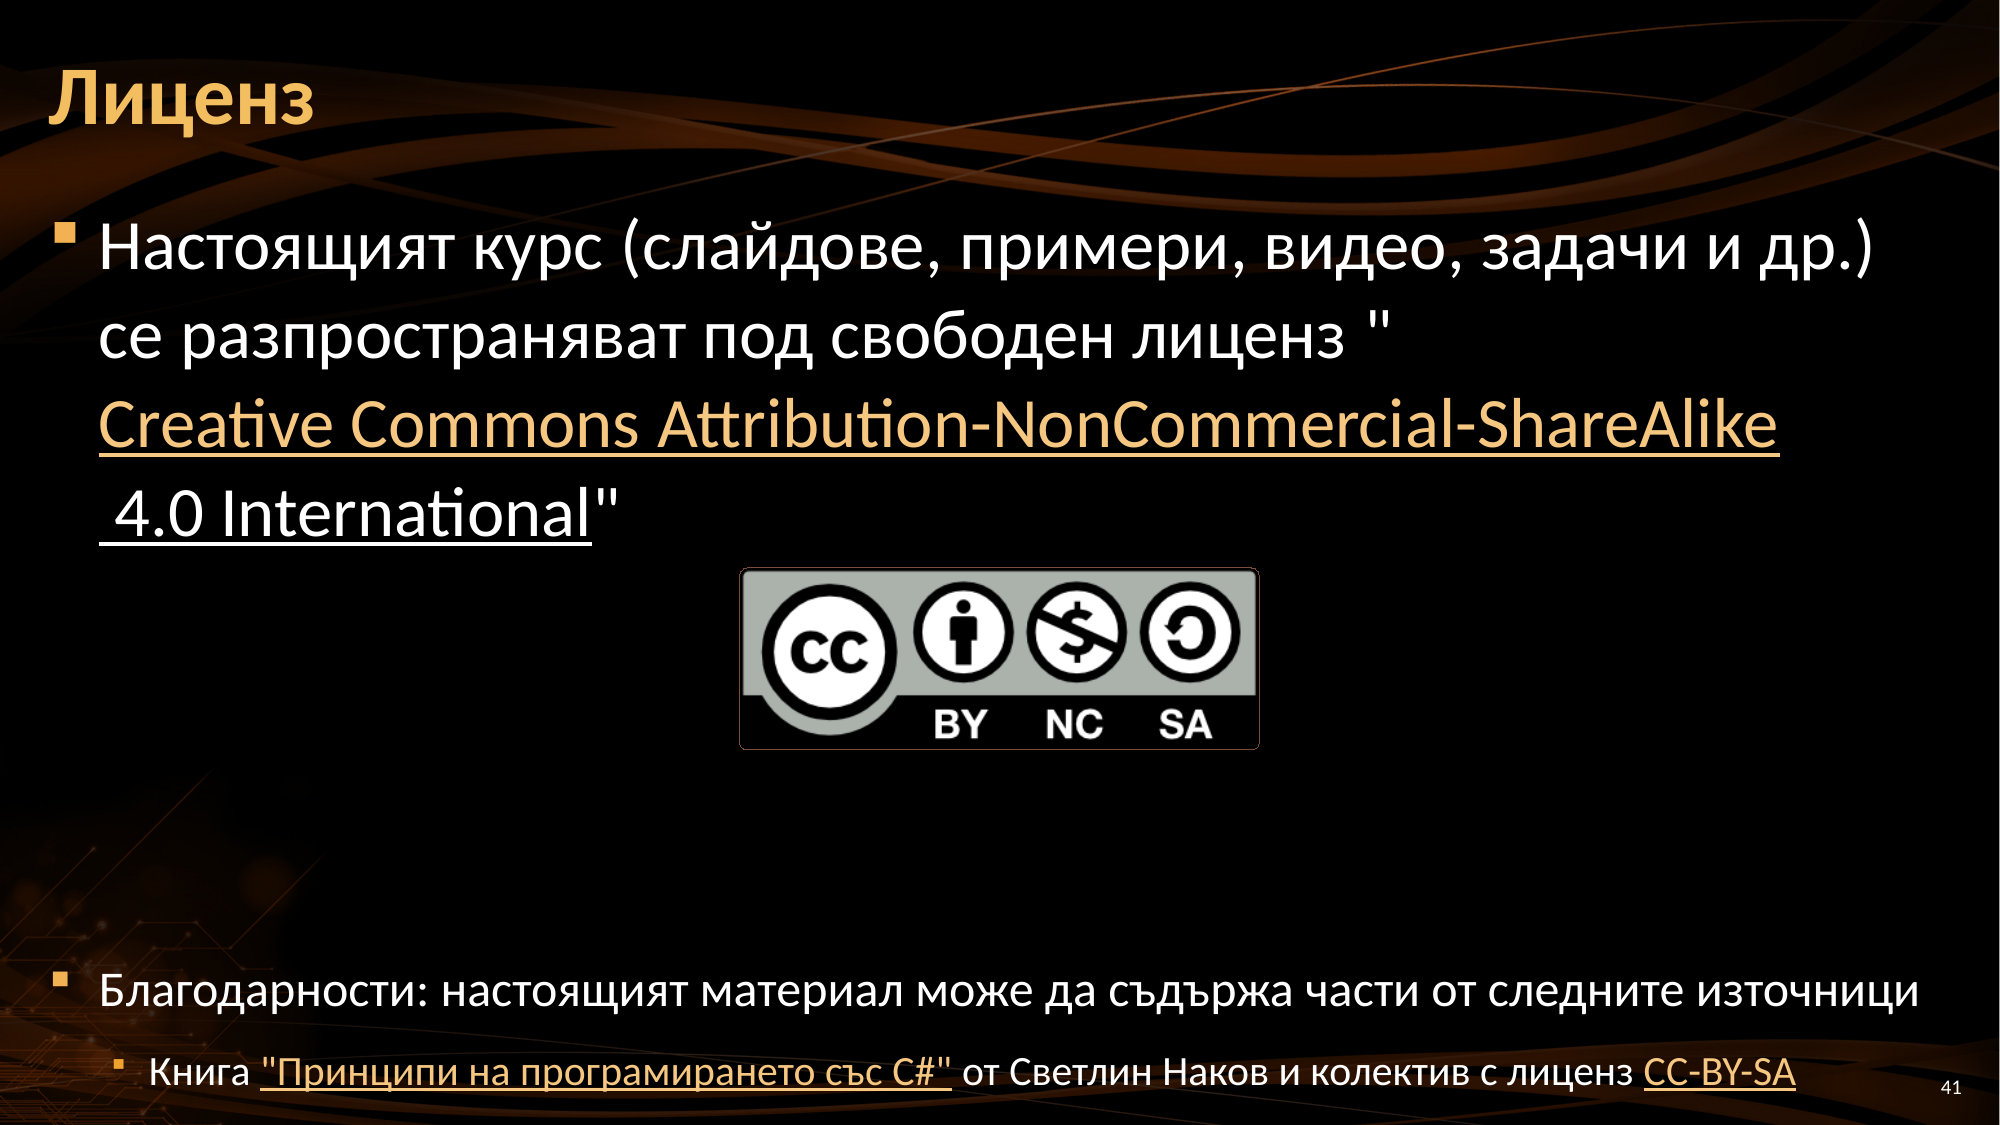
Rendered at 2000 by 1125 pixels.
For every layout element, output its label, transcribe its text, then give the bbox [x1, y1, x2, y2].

picture [0, 0, 2000, 1125]
title Лиценз [30, 6, 1602, 189]
list Настоящият курс (слайдове, примери, видео, задачи и др.) се разпространяват под свободен лиценз "Creative Commons Attribution-NonCommercial-ShareAlike 4.0 International" Благодарности: настоящият материал може да съдържа части от следните източници Книга "Принципи на програмирането със C#" от Светлин Наков и колектив с лиценз CC-BY-SA [31, 188, 1968, 1103]
